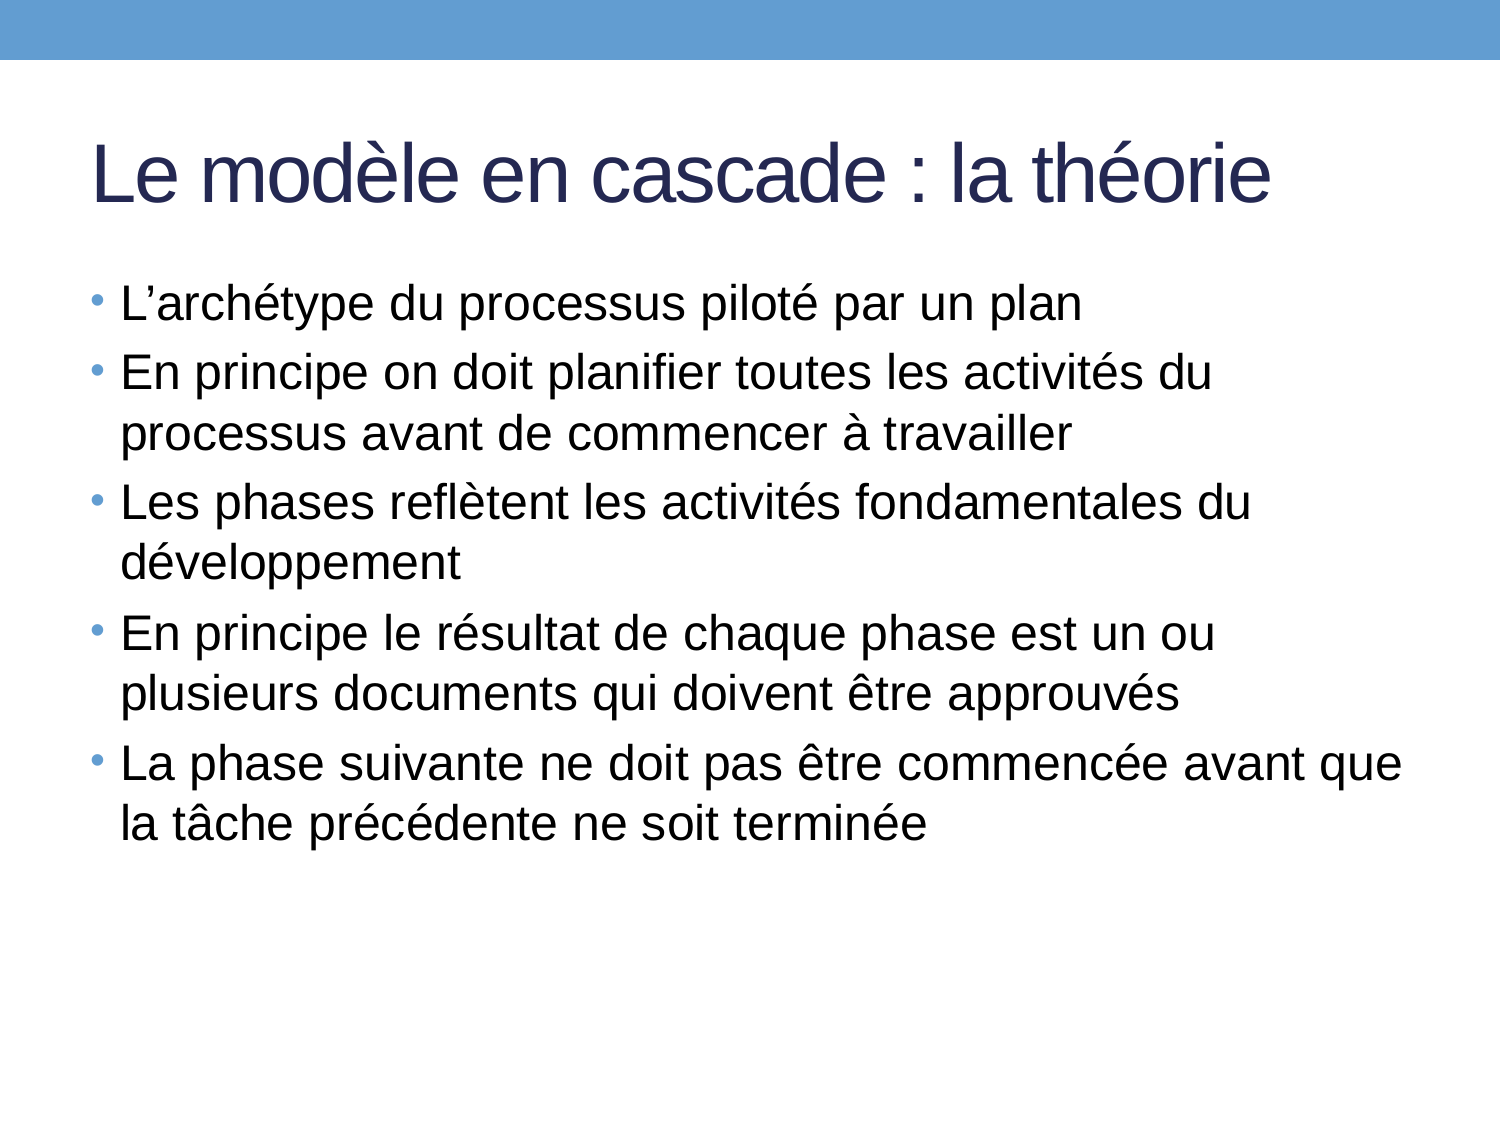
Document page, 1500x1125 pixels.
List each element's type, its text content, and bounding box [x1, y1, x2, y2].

title Le modèle en cascade : la théorie [75, 87, 1425, 250]
list L’archétype du processus piloté par un plan En principe on doit planifier toutes les activités du processus avant de commencer à travailler Les phases reflètent les activités fondamentales du développement En principe le résultat de chaque phase est un ou plusieurs documents qui doivent être approuvés La phase suivante ne doit pas être commencée avant que la tâche précédente ne soit terminée [75, 262, 1425, 1063]
